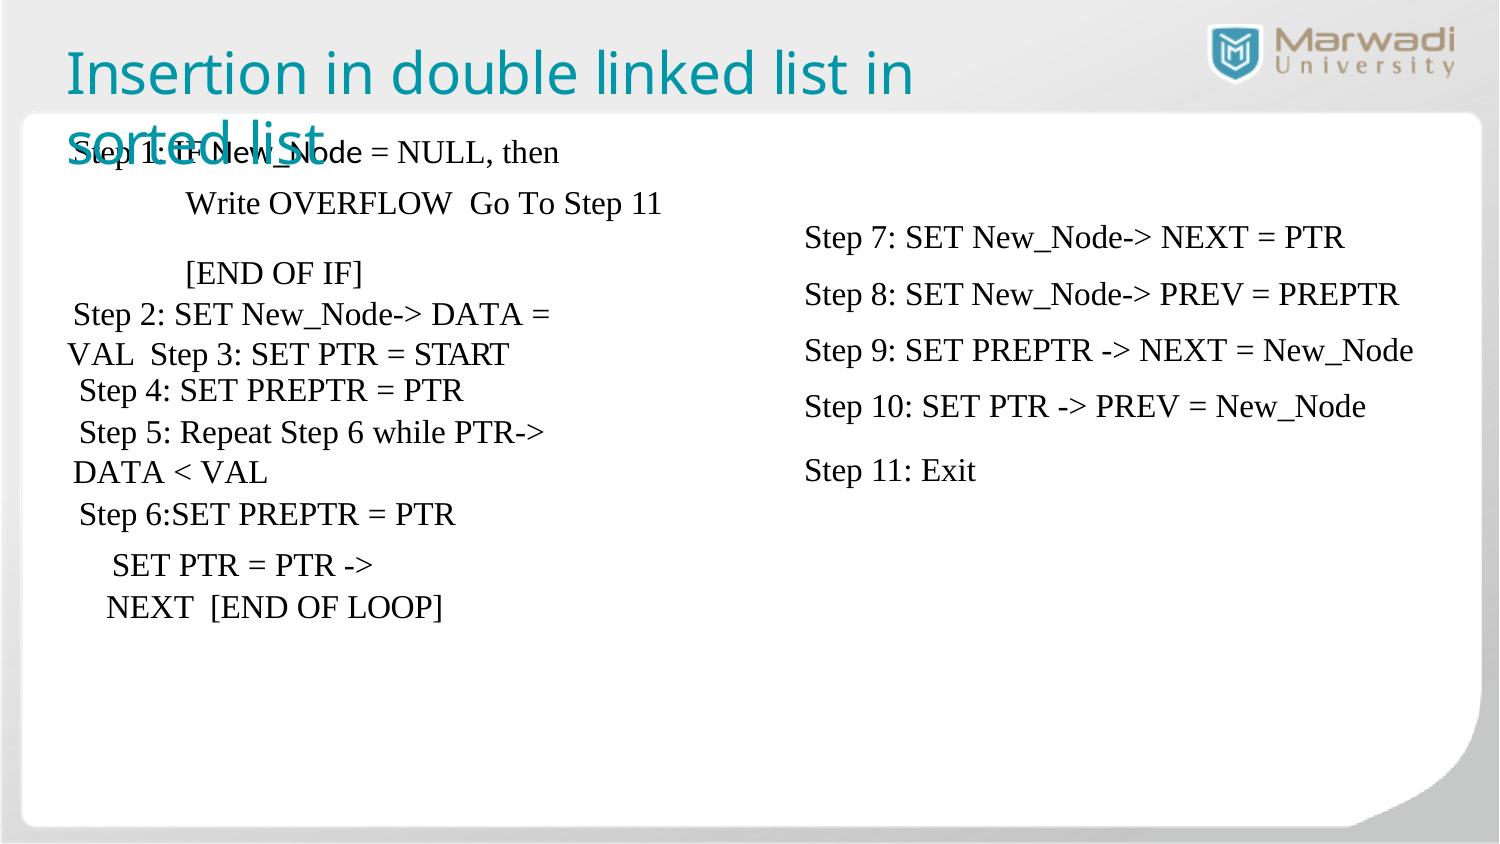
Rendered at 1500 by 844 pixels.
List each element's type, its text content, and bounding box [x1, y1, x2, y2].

list [END OF IF] Step 2: SET New_Node-> DATA = VAL Step 3: SET PTR = START Step 4: SET PREPTR = PTR Step 5: Repeat Step 6 while PTR-> DATA < VAL Step 6:SET PREPTR = PTR SET PTR = PTR -> NEXT [END OF LOOP] [64, 248, 727, 726]
picture [0, 0, 1499, 844]
text_box Step 1: IF New_Node = NULL, then Write OVERFLOW Go To Step 11 Step 7: SET New_Node-> NEXT = PTR [70, 112, 1347, 256]
text_box Step 8: SET New_Node-> PREV = PREPTR Step 9: SET PREPTR -> NEXT = New_Node Step 10: SET PTR -> PREV = New_Node Step 11: Exit [802, 253, 1431, 489]
title Insertion in double linked list in sorted list [64, 34, 1044, 177]
